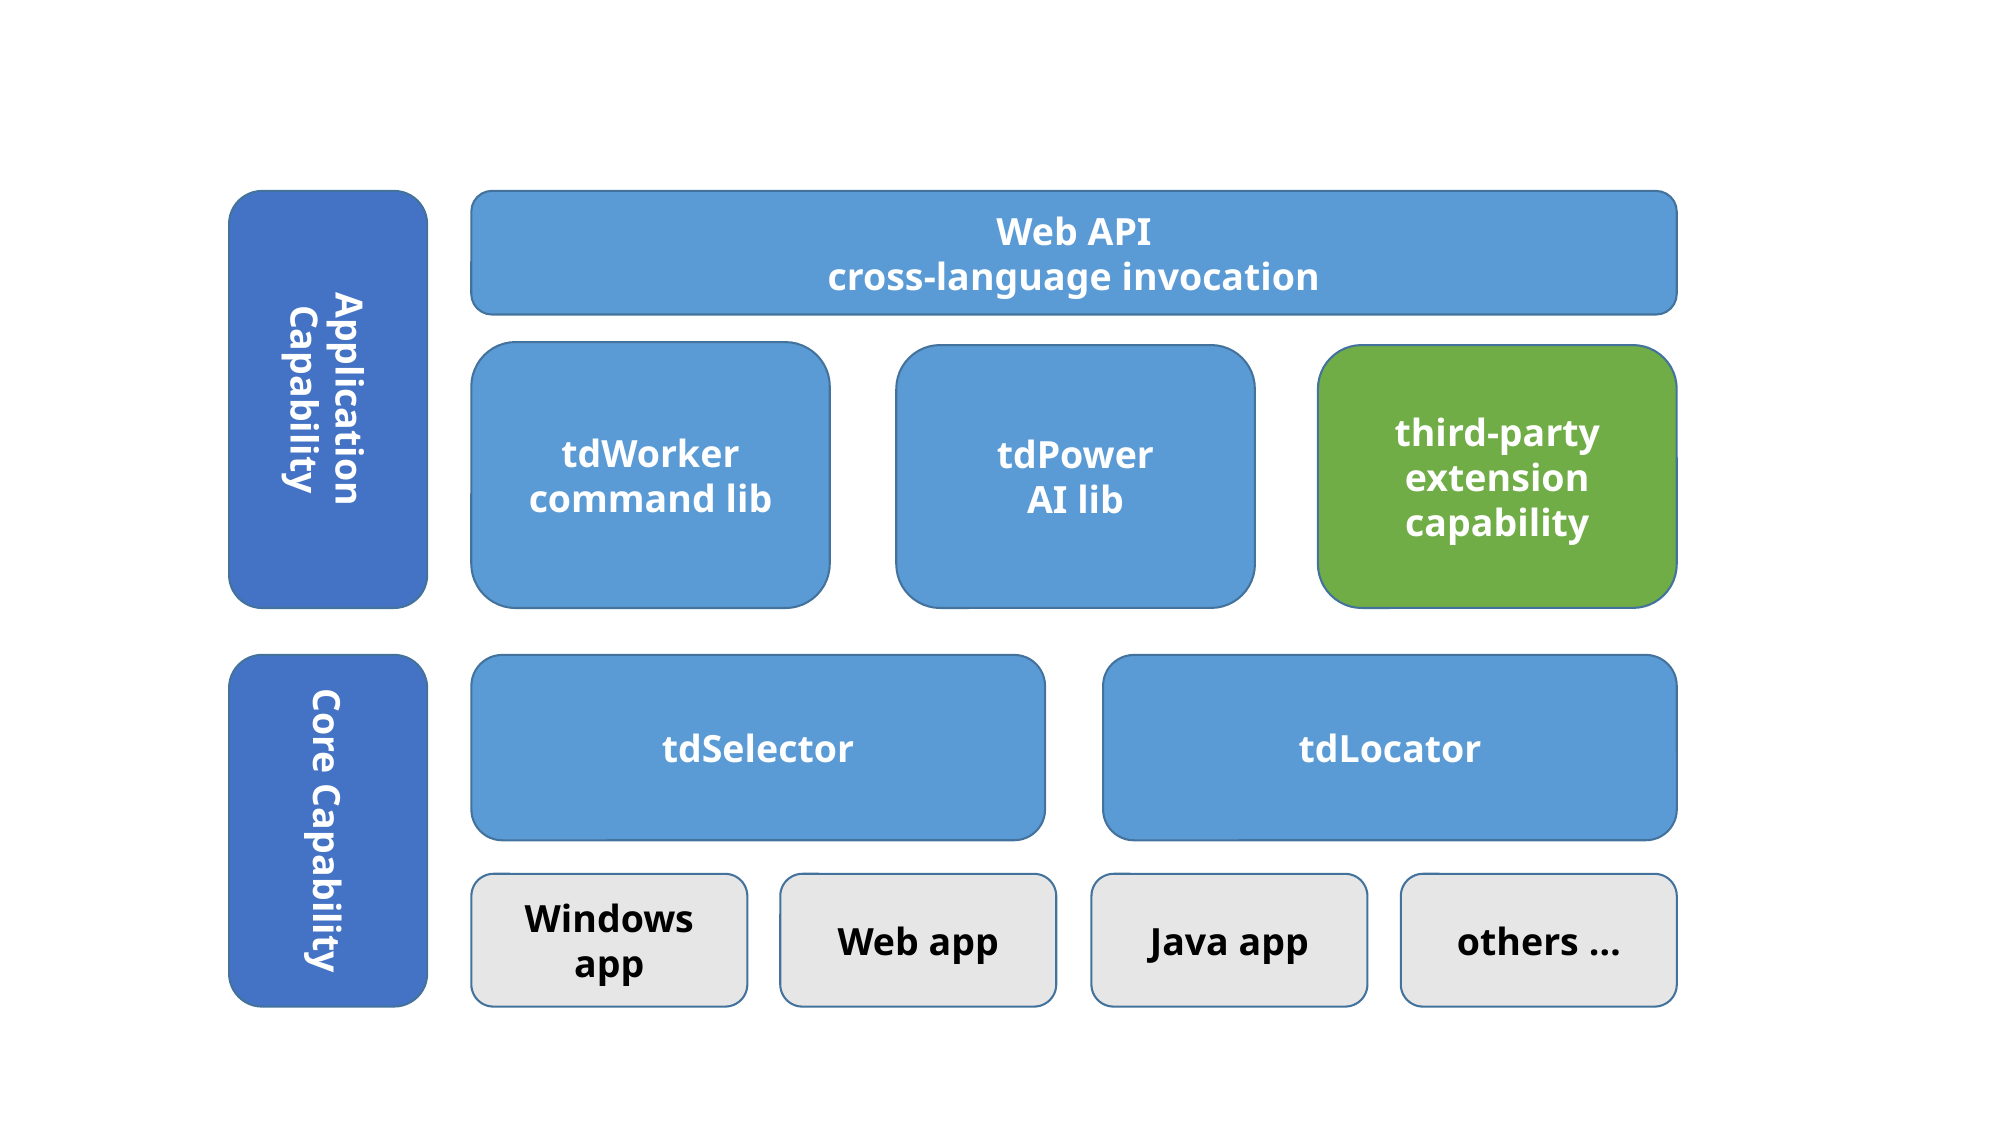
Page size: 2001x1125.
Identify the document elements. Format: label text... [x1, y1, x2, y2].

text_box Core Capability [228, 653, 429, 1008]
text_box tdWorker command lib [470, 341, 831, 610]
text_box Web app [779, 872, 1058, 1008]
text_box Java app [1090, 872, 1369, 1008]
text_box tdPower AI lib [895, 344, 1256, 610]
text_box others … [1399, 872, 1678, 1008]
text_box tdSelector [470, 653, 1047, 842]
text_box tdLocator [1102, 653, 1678, 842]
text_box Web API cross-language invocation [470, 189, 1678, 316]
text_box third-party extension capability [1316, 344, 1678, 610]
text_box Windows app [470, 872, 749, 1008]
text_box Application Capability [228, 189, 429, 610]
